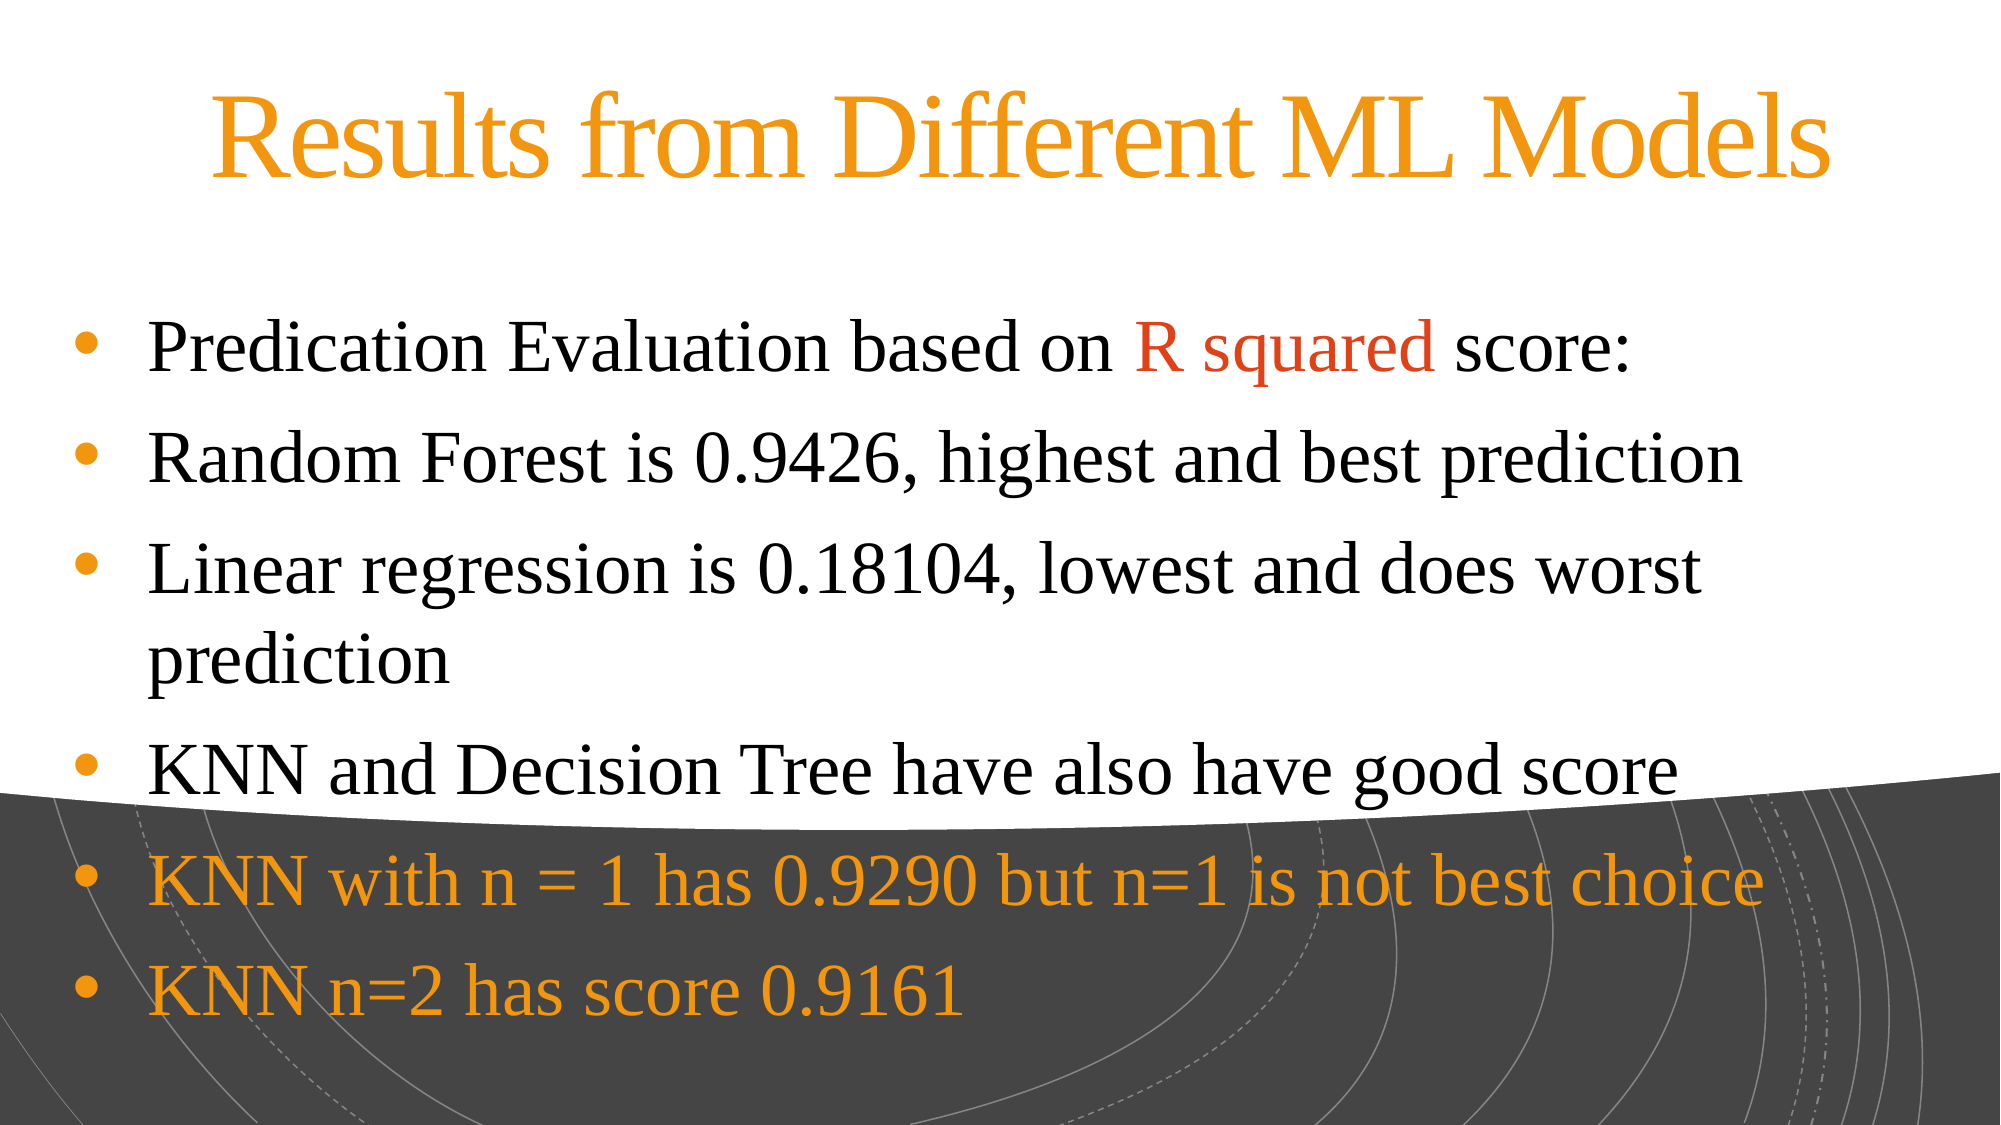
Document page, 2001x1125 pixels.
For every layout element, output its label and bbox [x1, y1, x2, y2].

text_box [0, 0, 2000, 1125]
